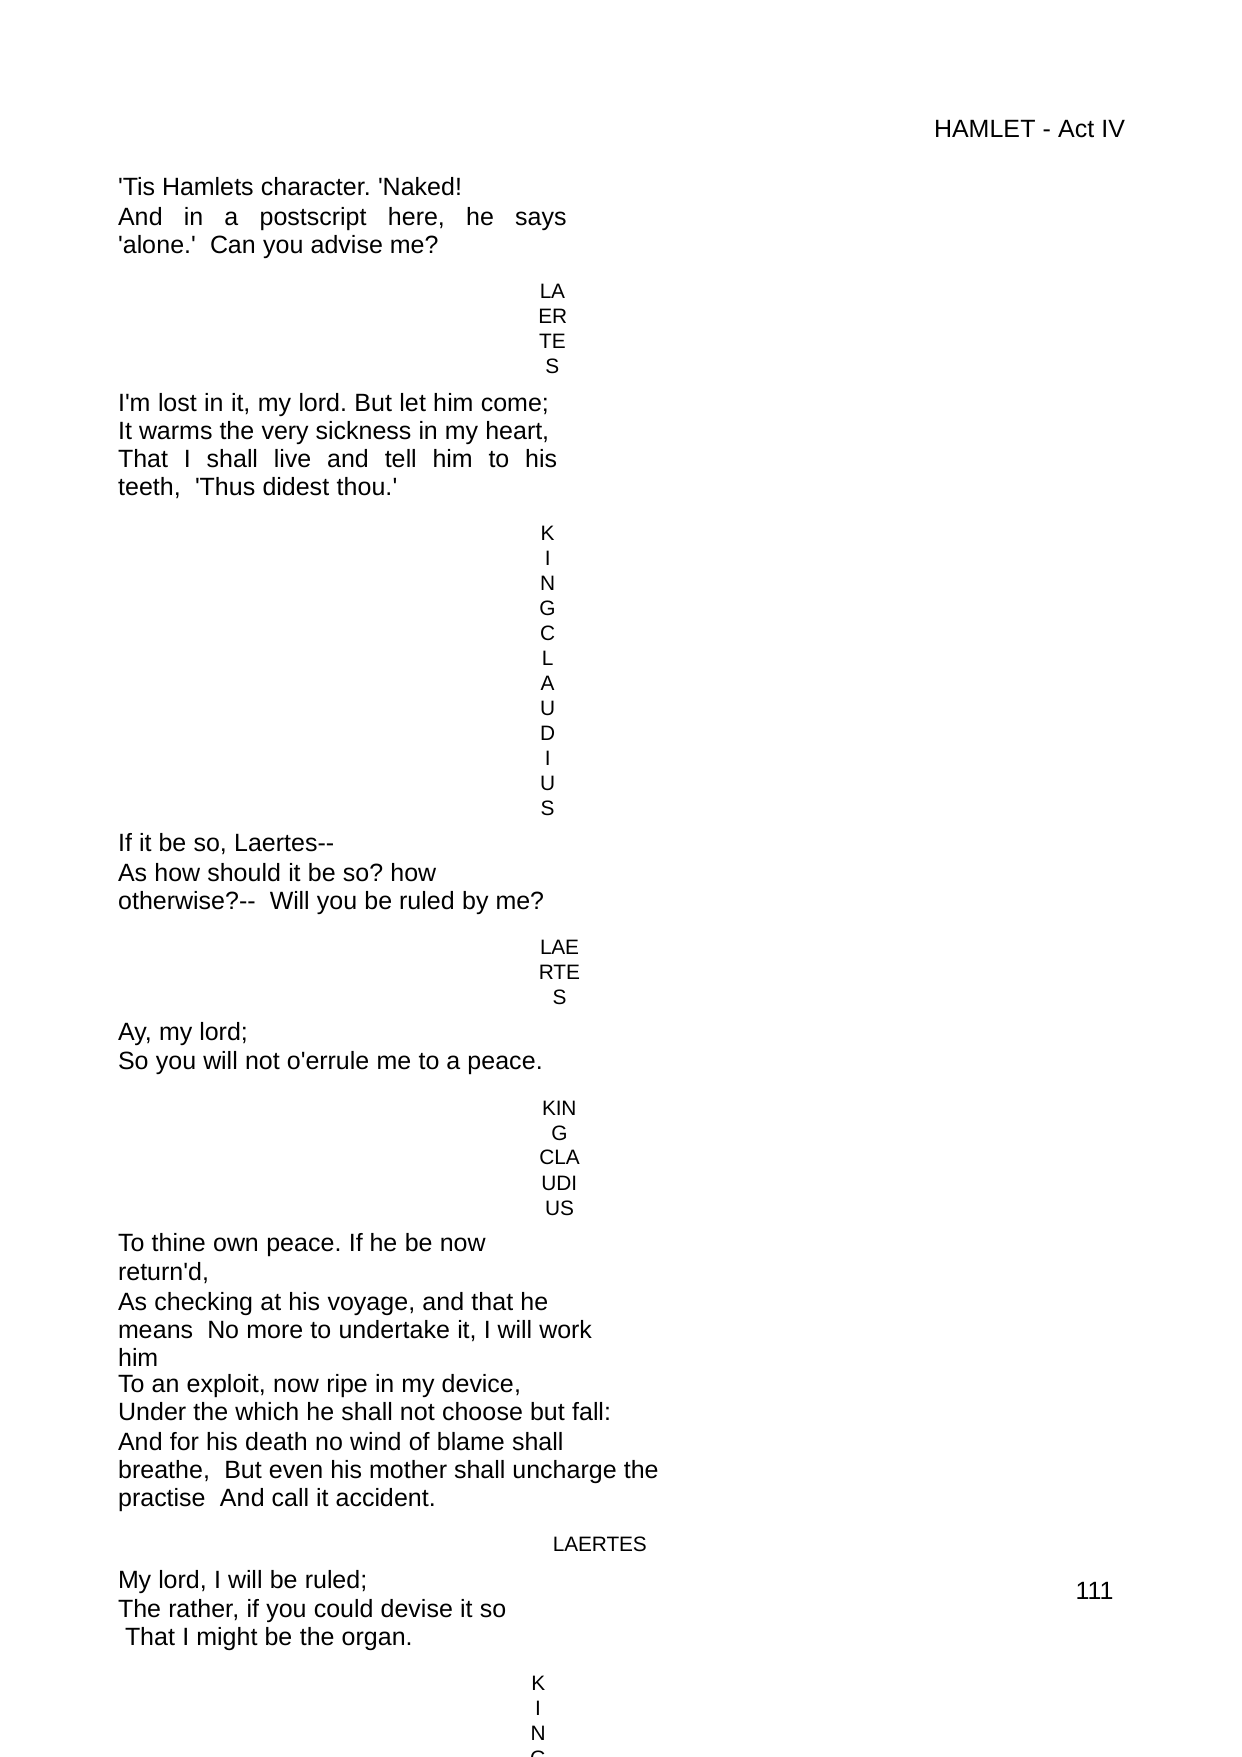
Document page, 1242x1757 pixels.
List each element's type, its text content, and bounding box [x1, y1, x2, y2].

text_box HAMLET - Act IV [932, 110, 1127, 143]
text_box 100 [1069, 1574, 1126, 1605]
text_box 'Tis Hamlets character. 'Naked! And in a postscript here, he says 'alone.' Can you advise me? LAERTES I'm lost in it, my lord. But let him come; It warms the very sickness in my heart, That I shall live and tell him to his teeth, 'Thus didest thou.' KING CLAUDIUS If it be so, Laertes-- As how should it be so? how otherwise?-- Will you be ruled by me? LAERTES Ay, my lord; So you will not o'errule me to a peace. KING CLAUDIUS To thine own peace. If he be now return'd, As checking at his voyage, and that he means No more to undertake it, I will work him To an exploit, now ripe in my device, Under the which he shall not choose but fall: And for his death no wind of blame shall breathe, But even his mother shall uncharge the practise And call it accident. LAERTES My lord, I will be ruled; The rather, if you could devise it so That I might be the organ. KING CLAUDIUS It falls right. You have been talk'd of since your travel much, And that in Hamlet's hearing, for a quality Wherein, they say, you shine: your sum of parts Did not together pluck such envy from him As did that one, and that, in my regard, Of the unworthiest siege. LAERTES What part is that, my lord? KING CLAUDIUS A very riband in the cap of youth, Yet needful too; for youth no less becomes The light and careless livery that it wears [115, 169, 705, 1757]
